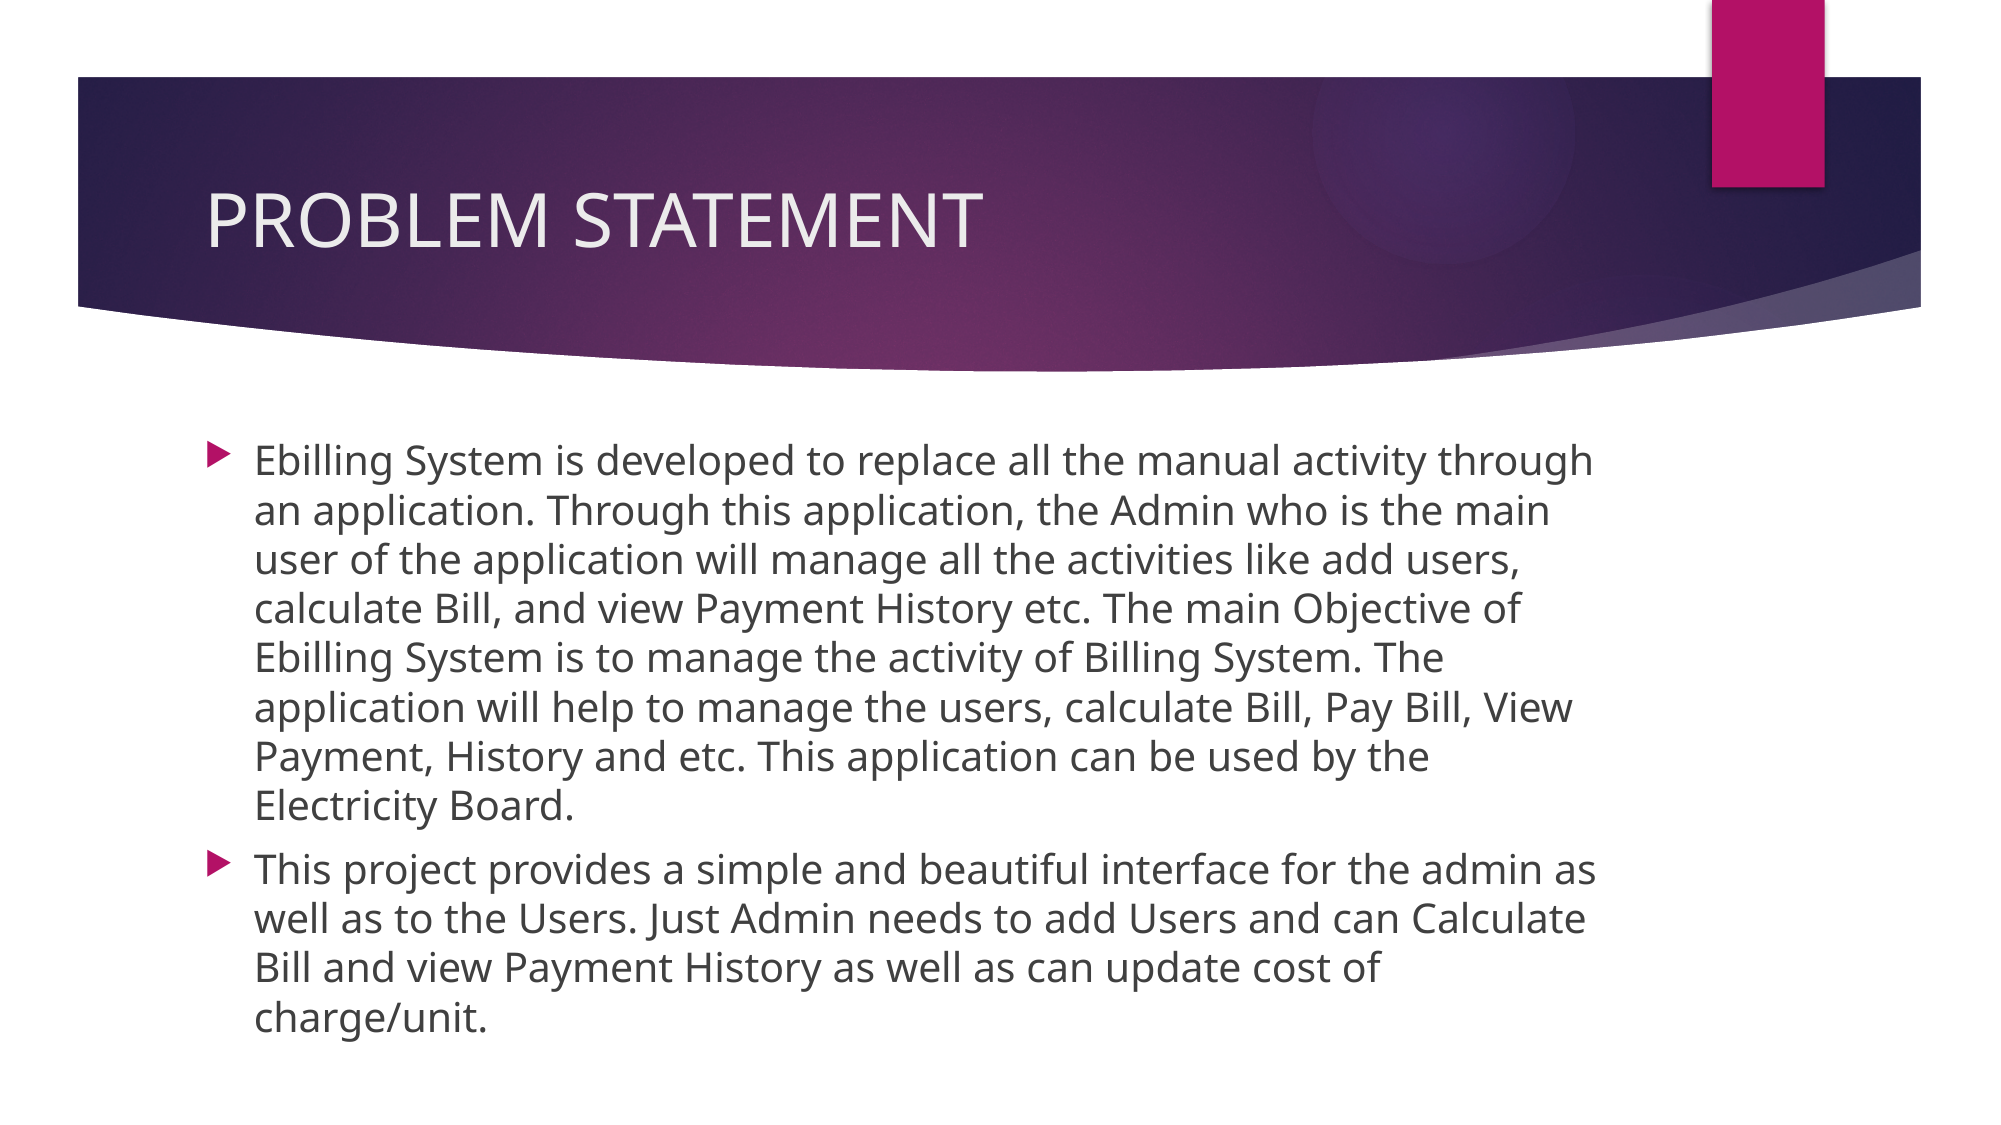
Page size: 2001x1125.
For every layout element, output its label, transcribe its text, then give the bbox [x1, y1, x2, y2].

title PROBLEM STATEMENT [189, 159, 1627, 276]
list Ebilling System is developed to replace all the manual activity through an application. Through this application, the Admin who is the main user of the application will manage all the activities like add users, calculate Bill, and view Payment History etc. The main Objective of Ebilling System is to manage the activity of Billing System. The application will help to manage the users, calculate Bill, Pay Bill, View Payment, History and etc. This application can be used by the Electricity Board. This project provides a simple and beautiful interface for the admin as well as to the Users. Just Admin needs to add Users and can Calculate Bill and view Payment History as well as can update cost of charge/unit. [189, 427, 1638, 1055]
